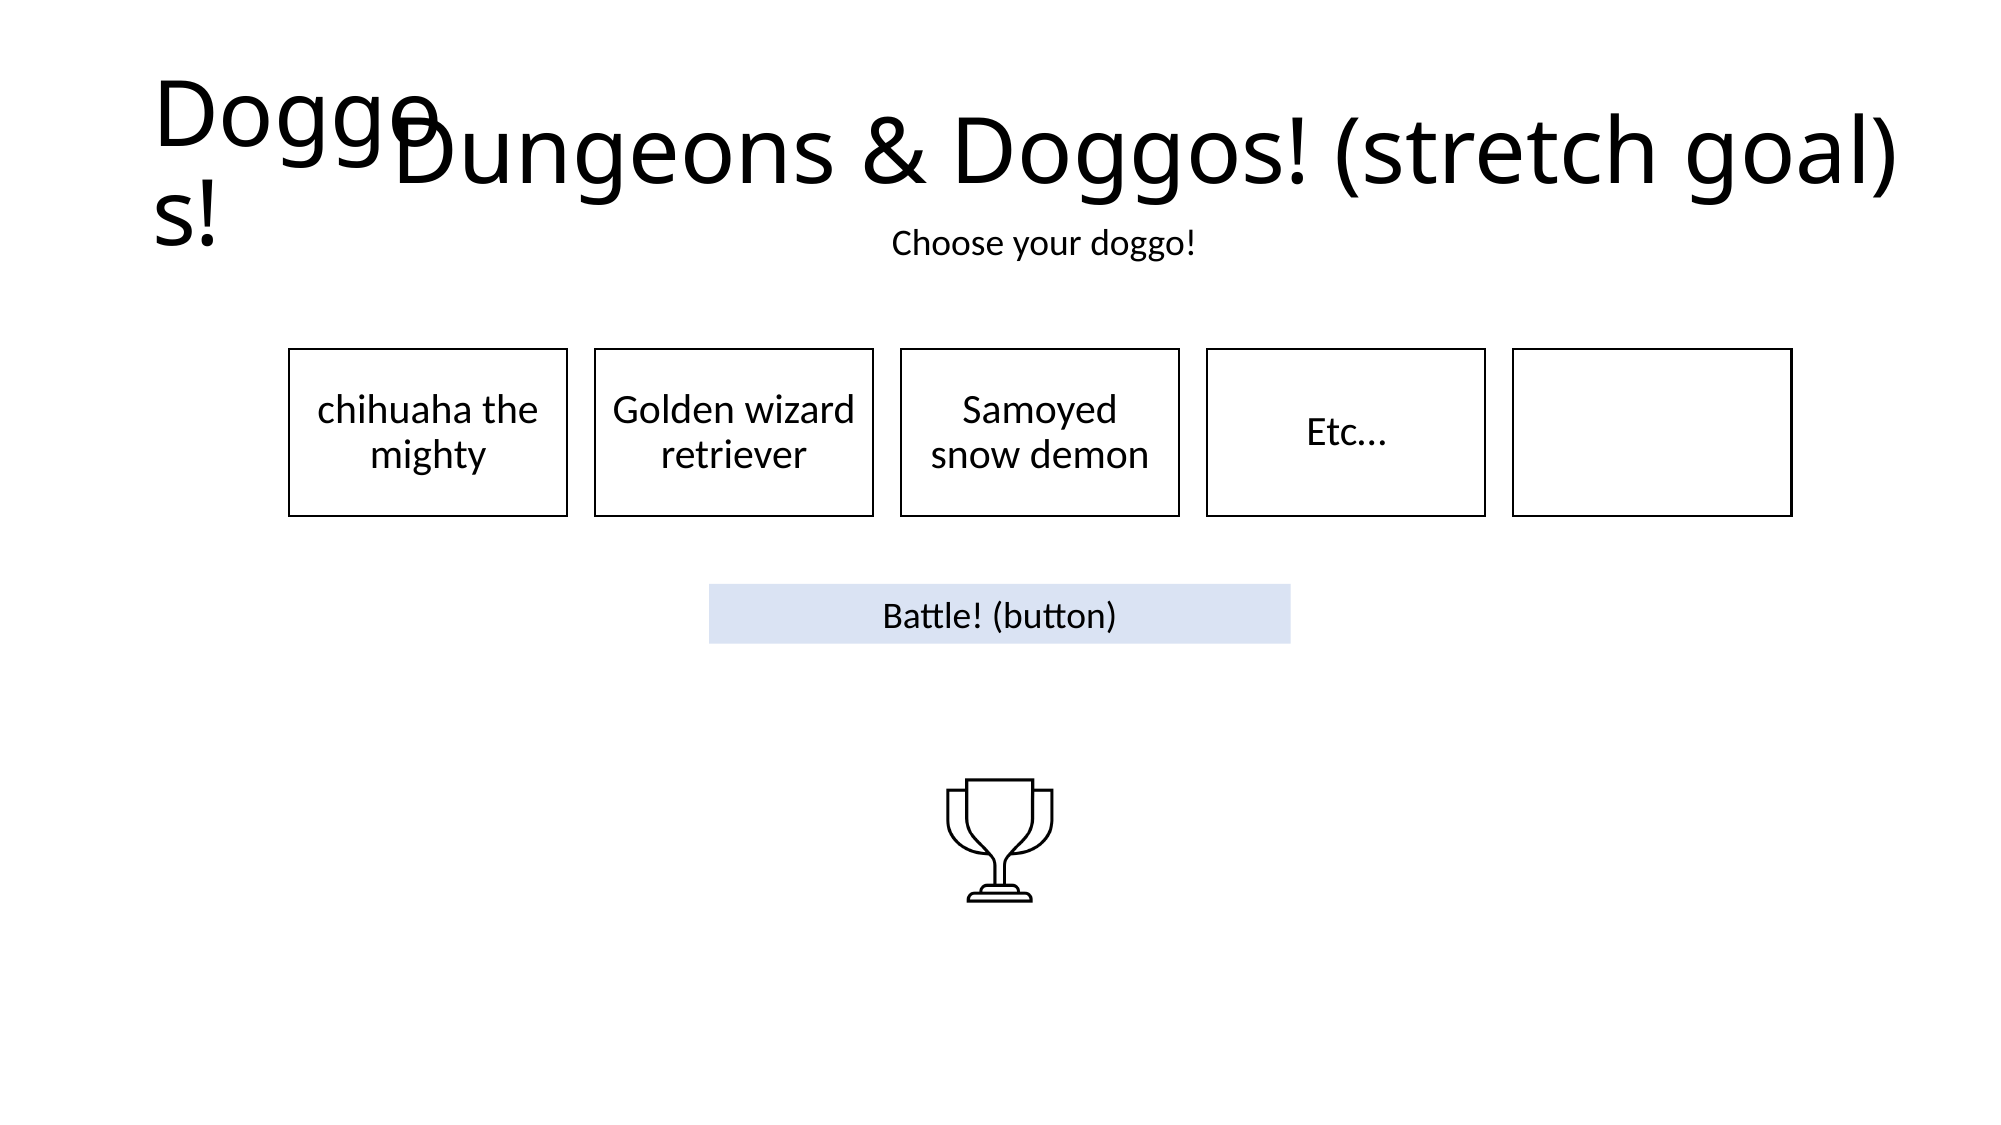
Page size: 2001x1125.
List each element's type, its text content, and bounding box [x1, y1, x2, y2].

text_box Doggos! [137, 59, 500, 278]
text_box Battle! (button) [709, 583, 1291, 644]
text_box Dungeons & Doggos! (stretch goal) [339, 84, 1952, 209]
picture [924, 764, 1075, 915]
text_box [288, 323, 1793, 541]
text_box Choose your doggo! [547, 210, 1542, 271]
